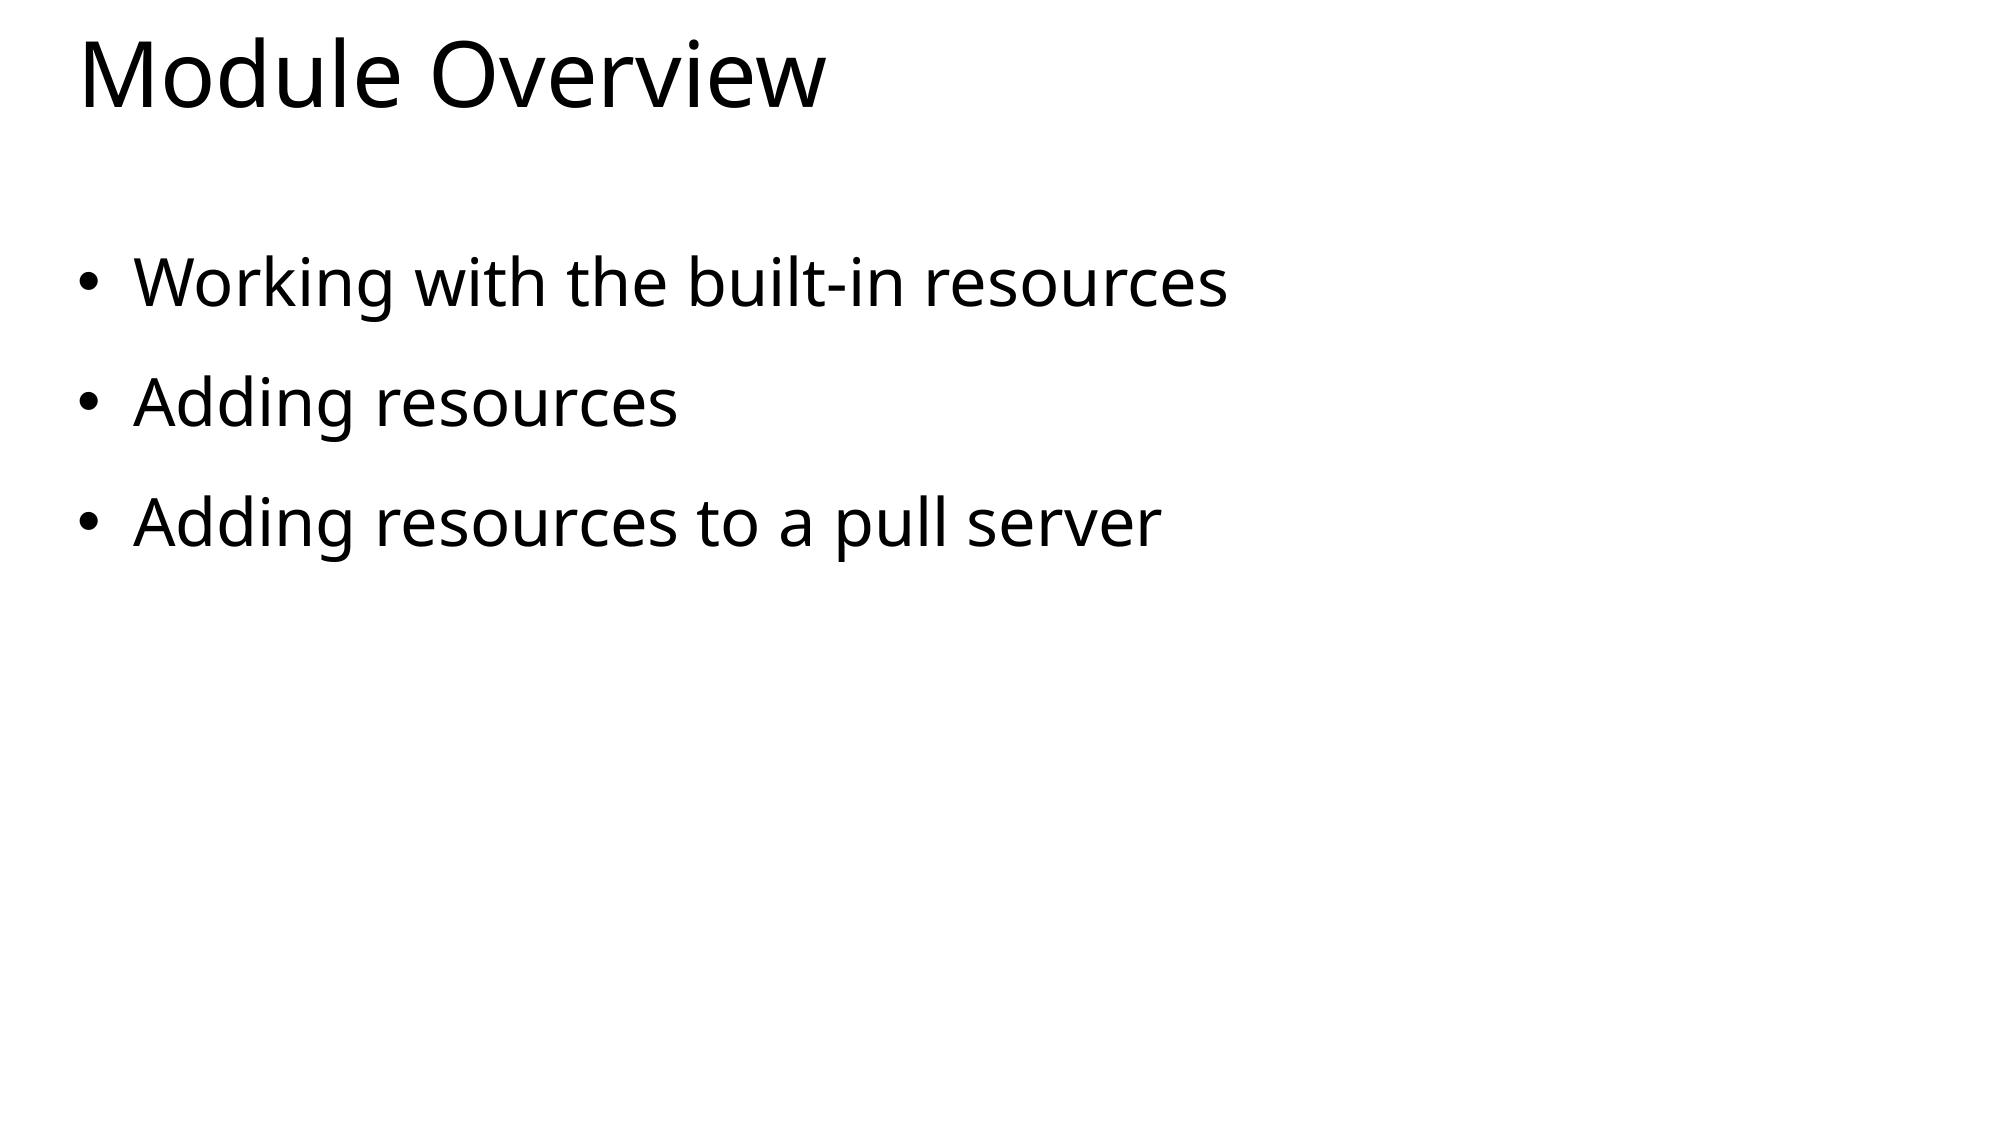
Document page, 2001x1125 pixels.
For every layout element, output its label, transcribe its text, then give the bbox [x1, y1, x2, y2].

title Module Overview [62, 29, 1953, 205]
list Working with the built-in resources Adding resources Adding resources to a pull server [62, 227, 1953, 1096]
